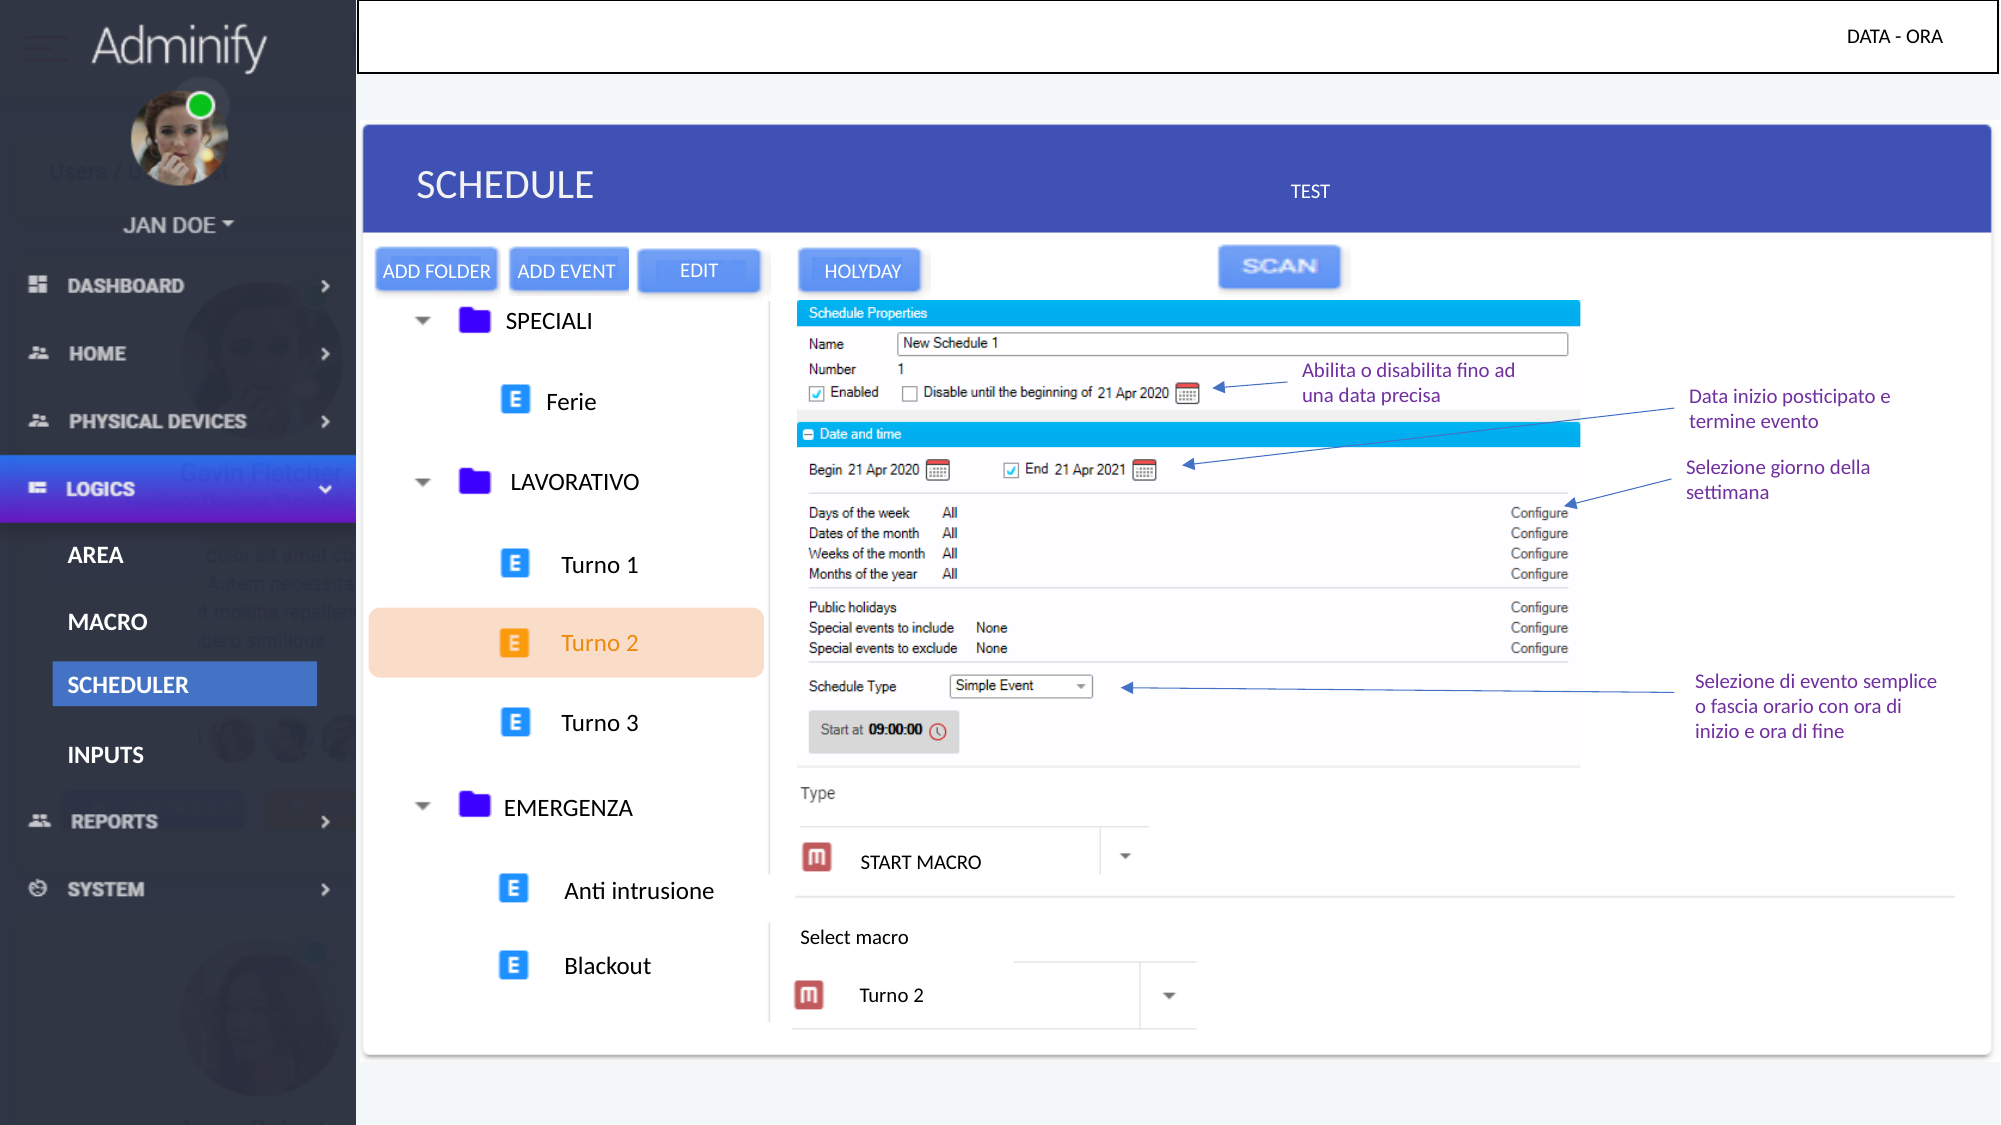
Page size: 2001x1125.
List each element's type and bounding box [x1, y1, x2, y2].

text_box [1563, 479, 1672, 507]
text_box [1120, 687, 1675, 693]
picture [0, 0, 2000, 1125]
text_box [1212, 382, 1288, 389]
text_box [1182, 408, 1675, 466]
